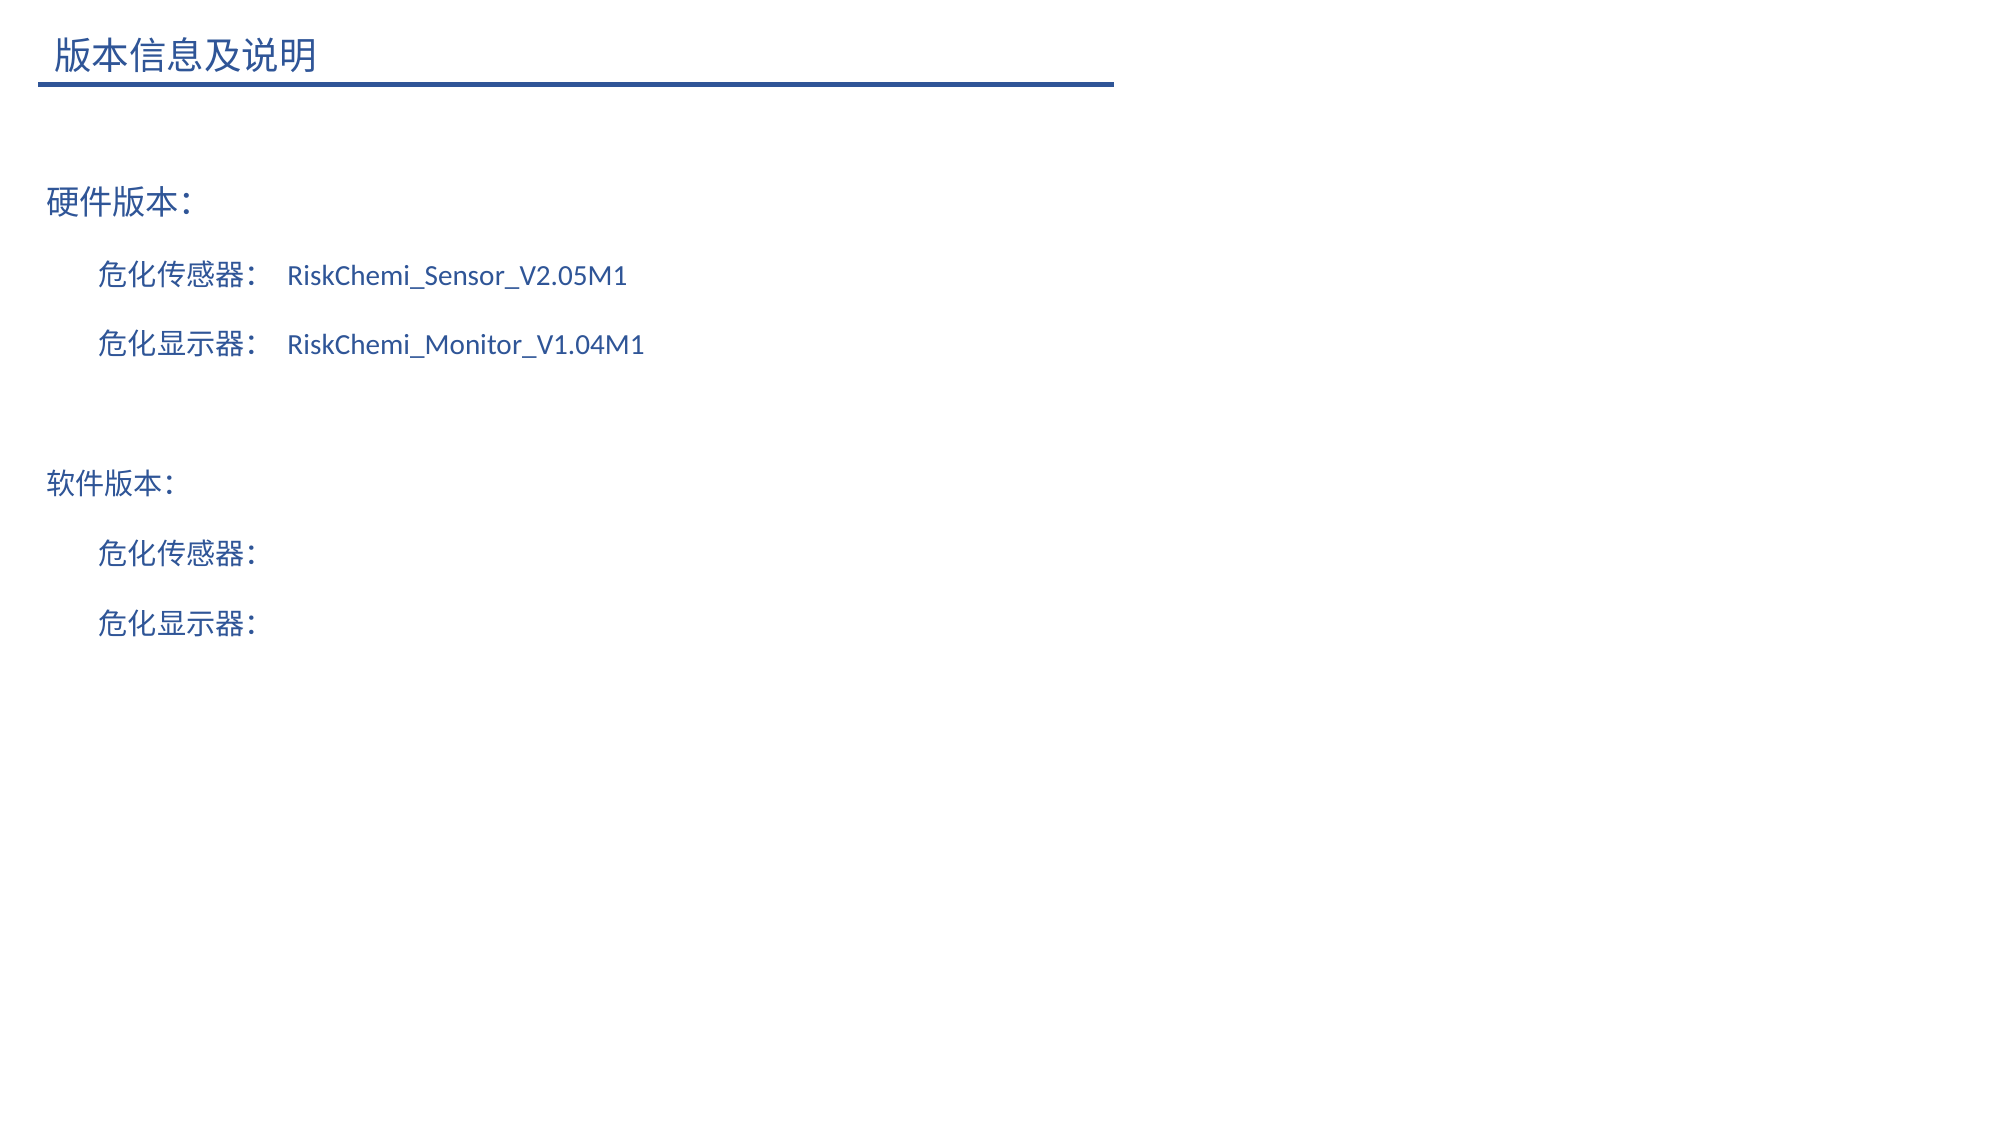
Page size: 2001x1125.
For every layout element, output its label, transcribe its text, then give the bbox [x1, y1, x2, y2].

text_box 硬件版本： 危化传感器： RiskChemi_Sensor_V2.05M1 危化 危化显示器： RiskChemi_Monitor_V1.04M1 软件版本： 危化传感器： 危化显示器： [31, 173, 754, 648]
text_box 版本信息及说明 [39, 24, 332, 84]
